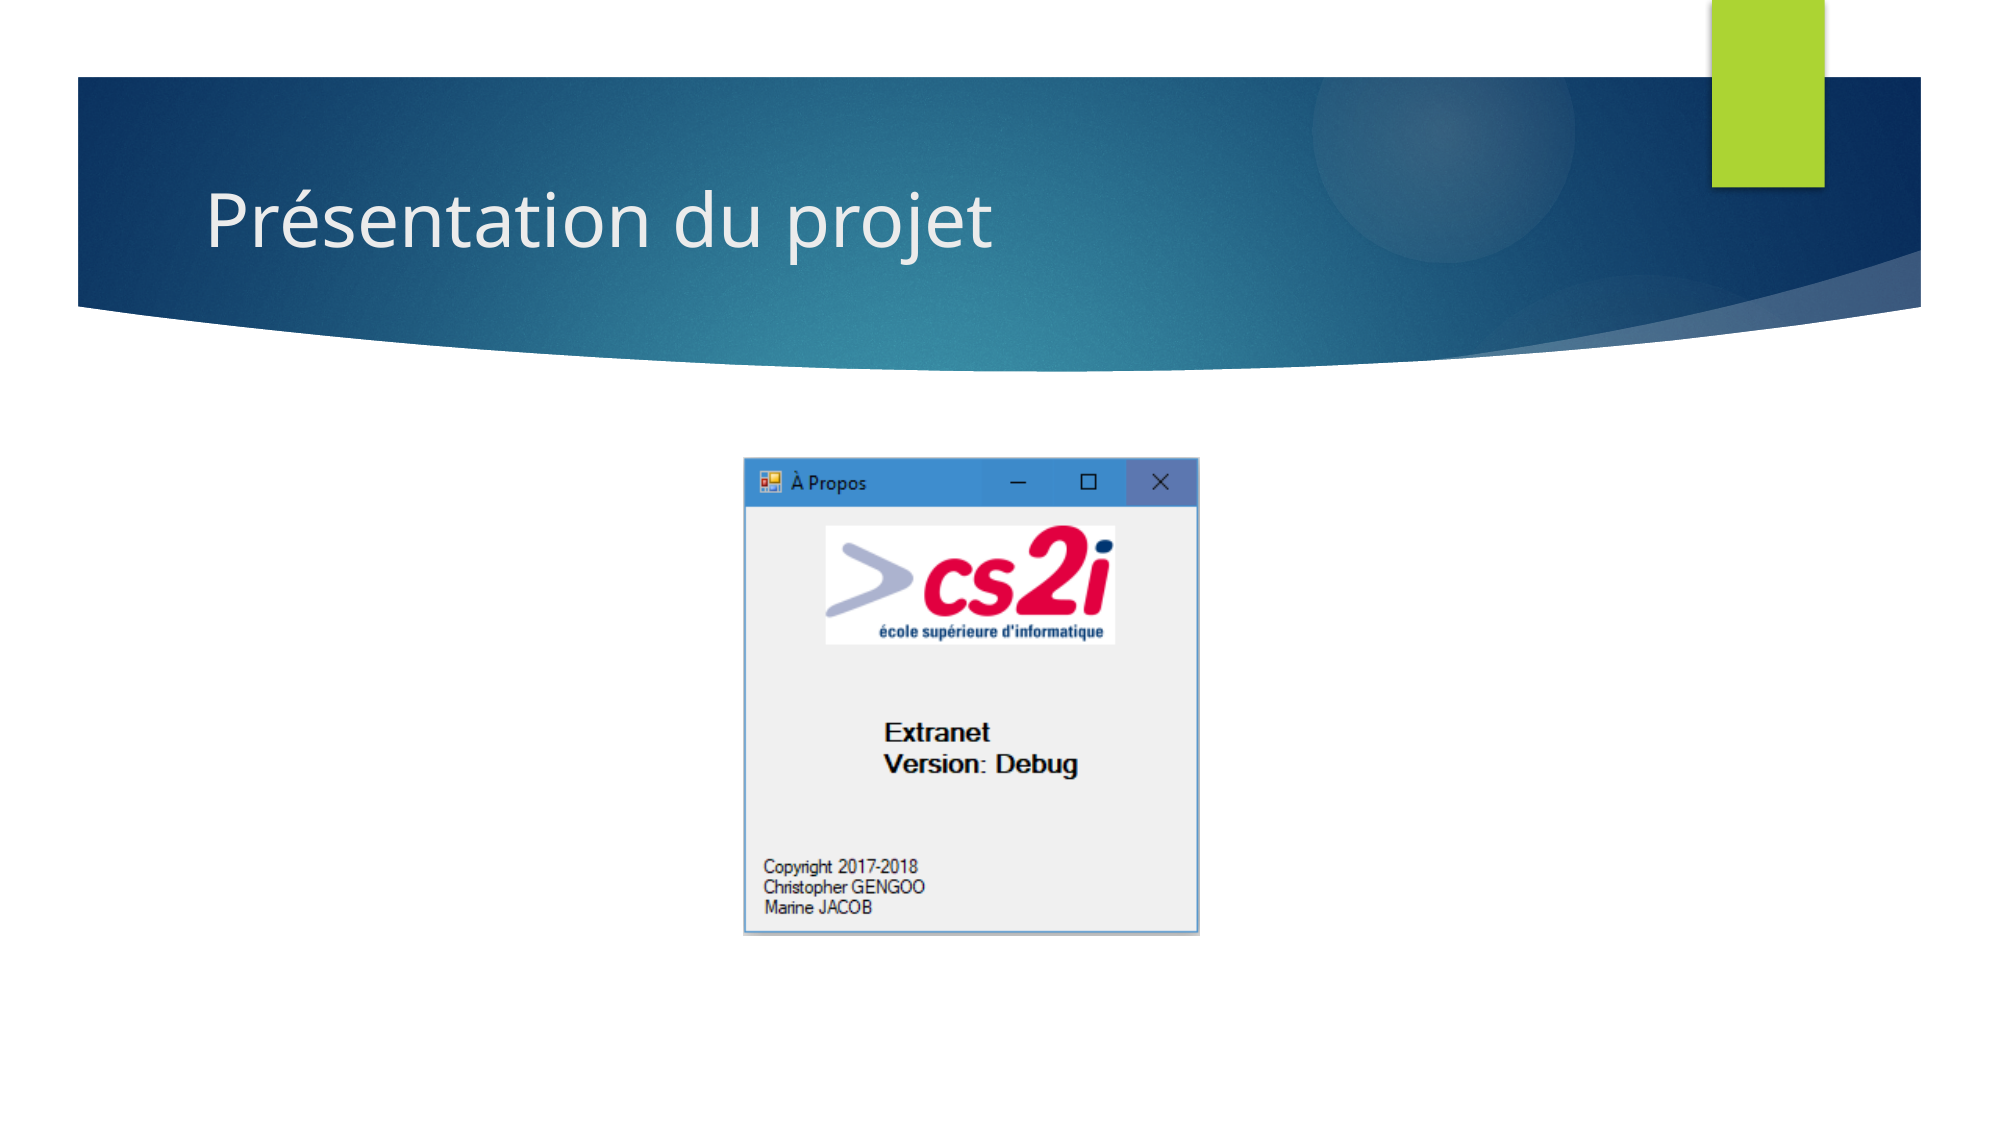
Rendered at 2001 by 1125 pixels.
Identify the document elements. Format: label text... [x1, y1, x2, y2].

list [742, 457, 1200, 936]
title Présentation du projet [189, 159, 1627, 276]
